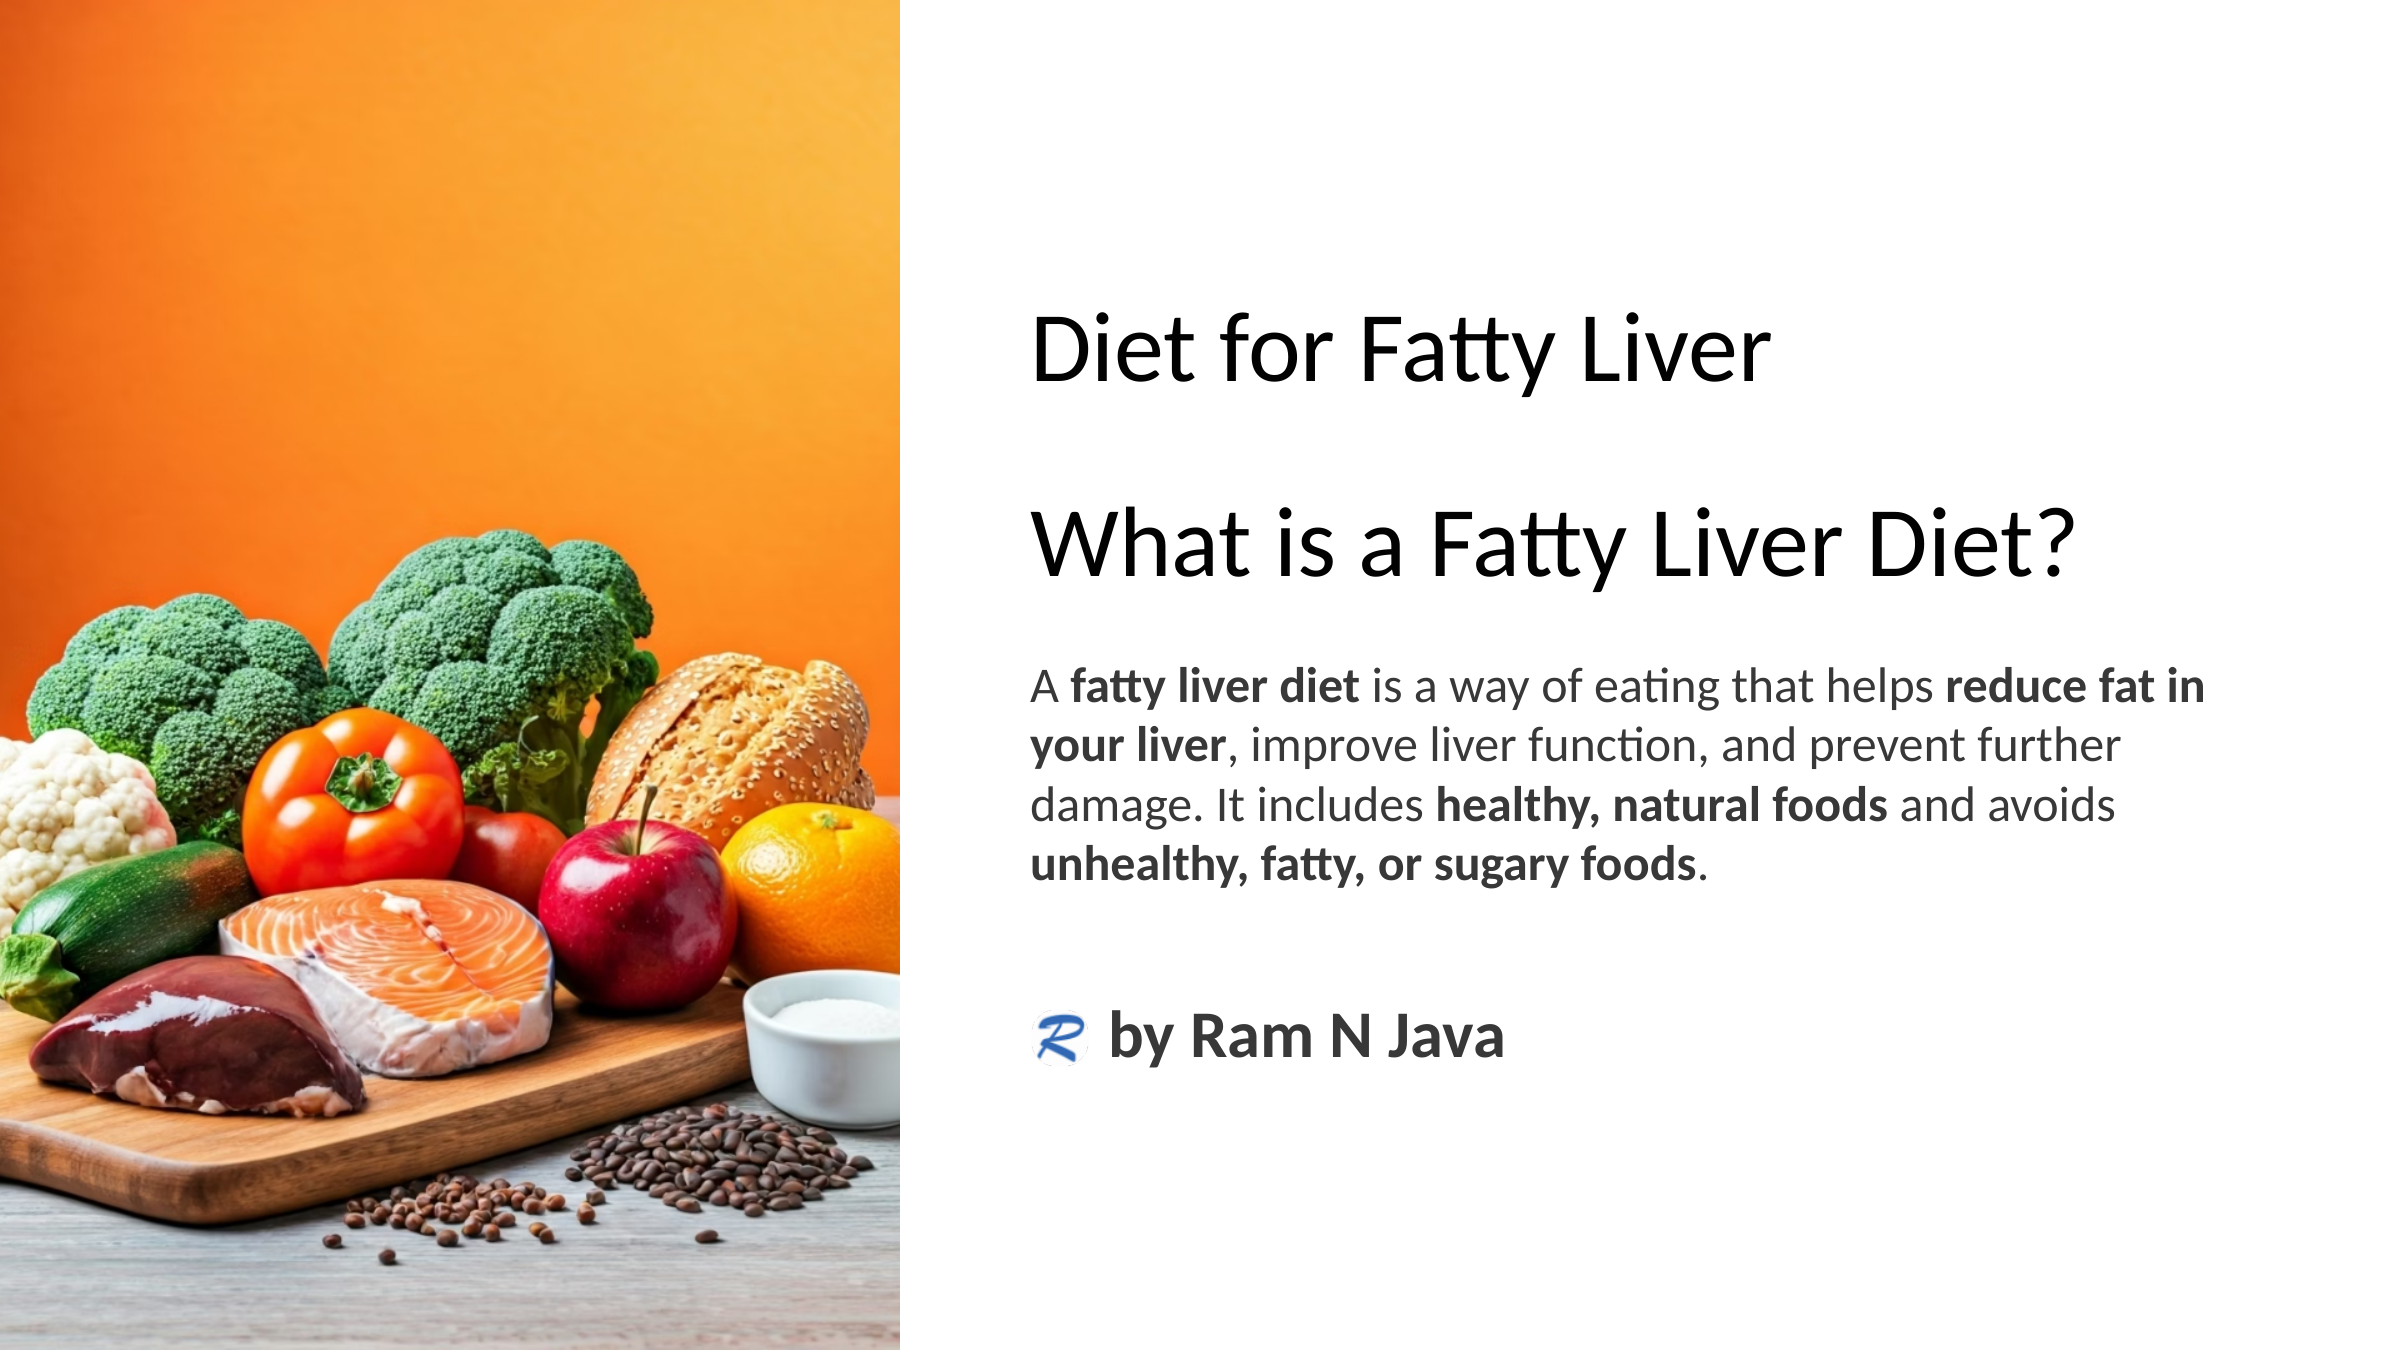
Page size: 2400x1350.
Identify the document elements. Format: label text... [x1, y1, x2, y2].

text_box A fatty liver diet is a way of eating that helps reduce fat in your liver, improve liver function, and prevent further damage. It includes healthy, natural foods and avoids unhealthy, fatty, or sugary foods. [1030, 652, 2253, 832]
text_box What is a Fatty Liver Diet? [1030, 499, 1947, 598]
text_box by Ram N Java [1108, 1005, 1435, 1071]
picture [1031, 1009, 1089, 1067]
text_box Diet for Fatty Liver [1030, 279, 2007, 402]
picture [0, 0, 900, 1350]
